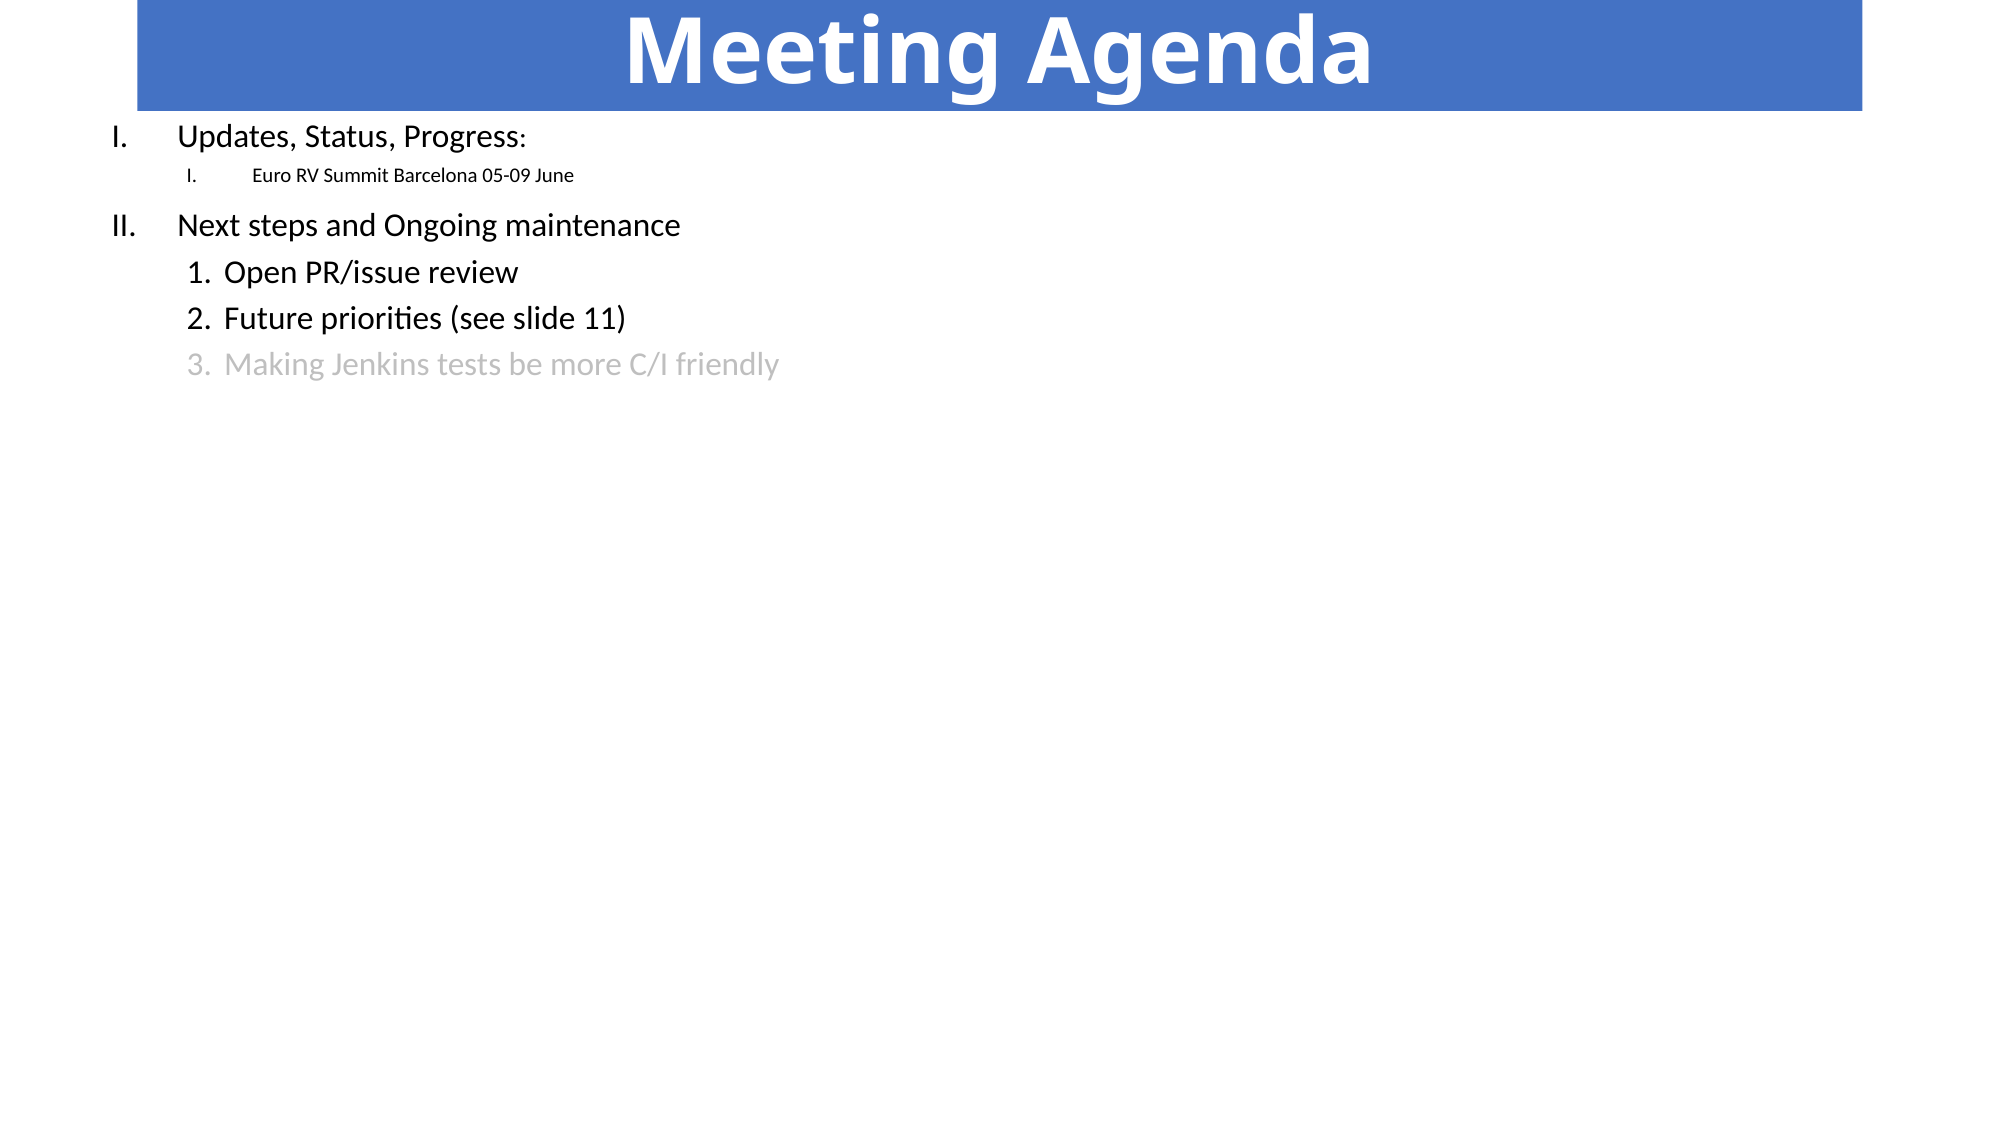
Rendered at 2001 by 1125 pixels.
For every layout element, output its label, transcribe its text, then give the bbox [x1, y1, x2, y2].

list Updates, Status, Progress: Euro RV Summit Barcelona 05-09 June Next steps and Ongoing maintenance Open PR/issue review Future priorities (see slide 11) Making Jenkins tests be more C/I friendly [96, 110, 1919, 1125]
title Meeting Agenda [137, 0, 1863, 110]
